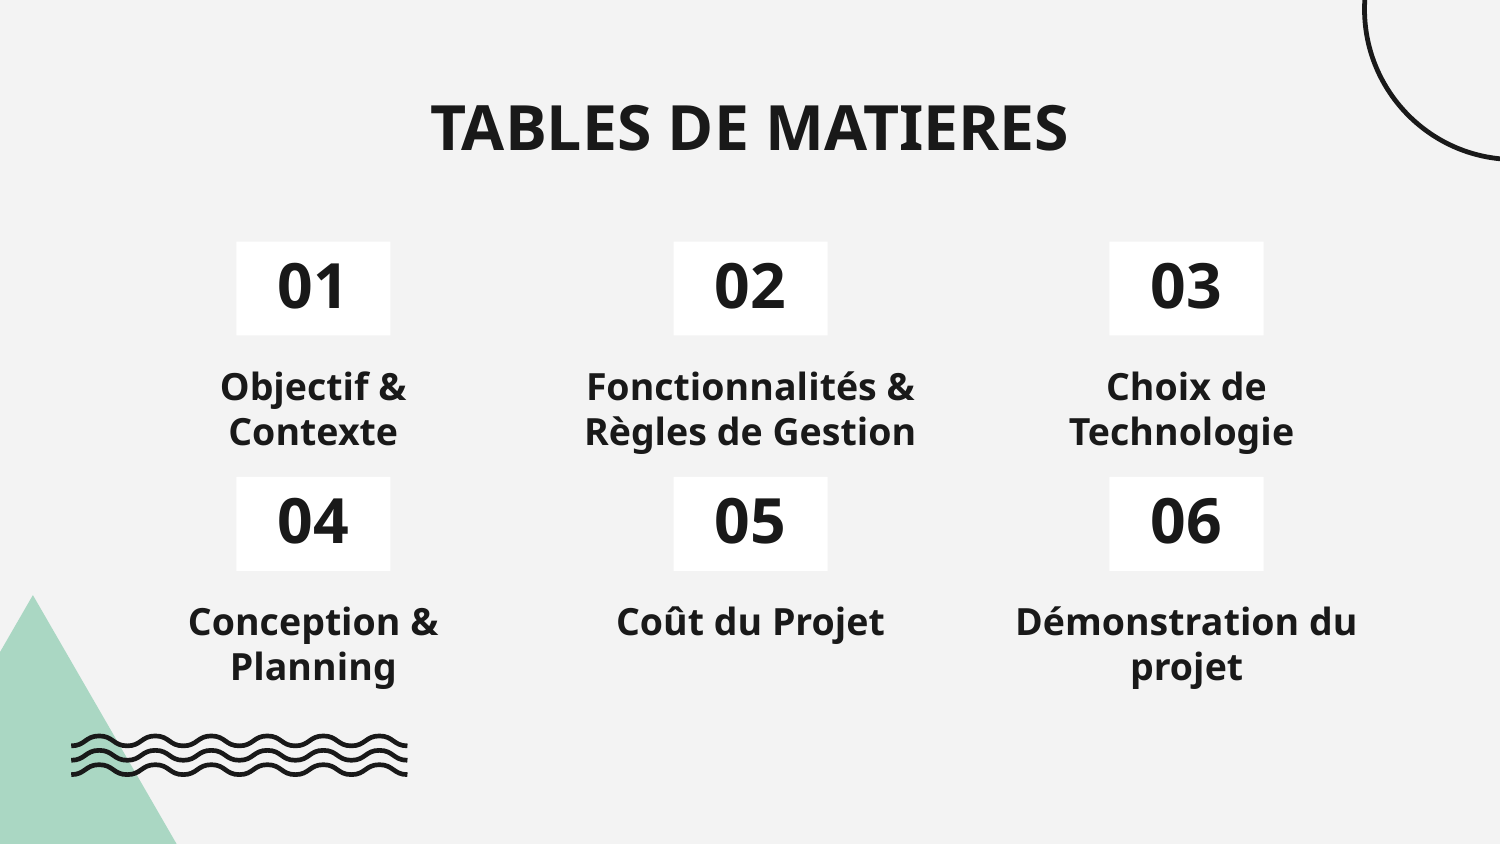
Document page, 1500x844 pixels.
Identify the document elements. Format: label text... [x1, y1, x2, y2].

subtitle Fonctionnalités & Règles de Gestion [561, 348, 940, 409]
subtitle Conception & Planning [118, 583, 509, 644]
title TABLES DE MATIERES [118, 72, 1382, 167]
subtitle Objectif & Contexte [118, 348, 509, 409]
subtitle Démonstration du projet [991, 583, 1382, 644]
title 01 [236, 241, 391, 336]
title 03 [1109, 241, 1264, 336]
subtitle Choix de Technologie [991, 348, 1382, 409]
title 04 [236, 476, 391, 571]
title 05 [673, 476, 828, 571]
subtitle Coût du Projet [561, 583, 940, 644]
title 06 [1109, 476, 1264, 571]
title 02 [673, 241, 828, 336]
